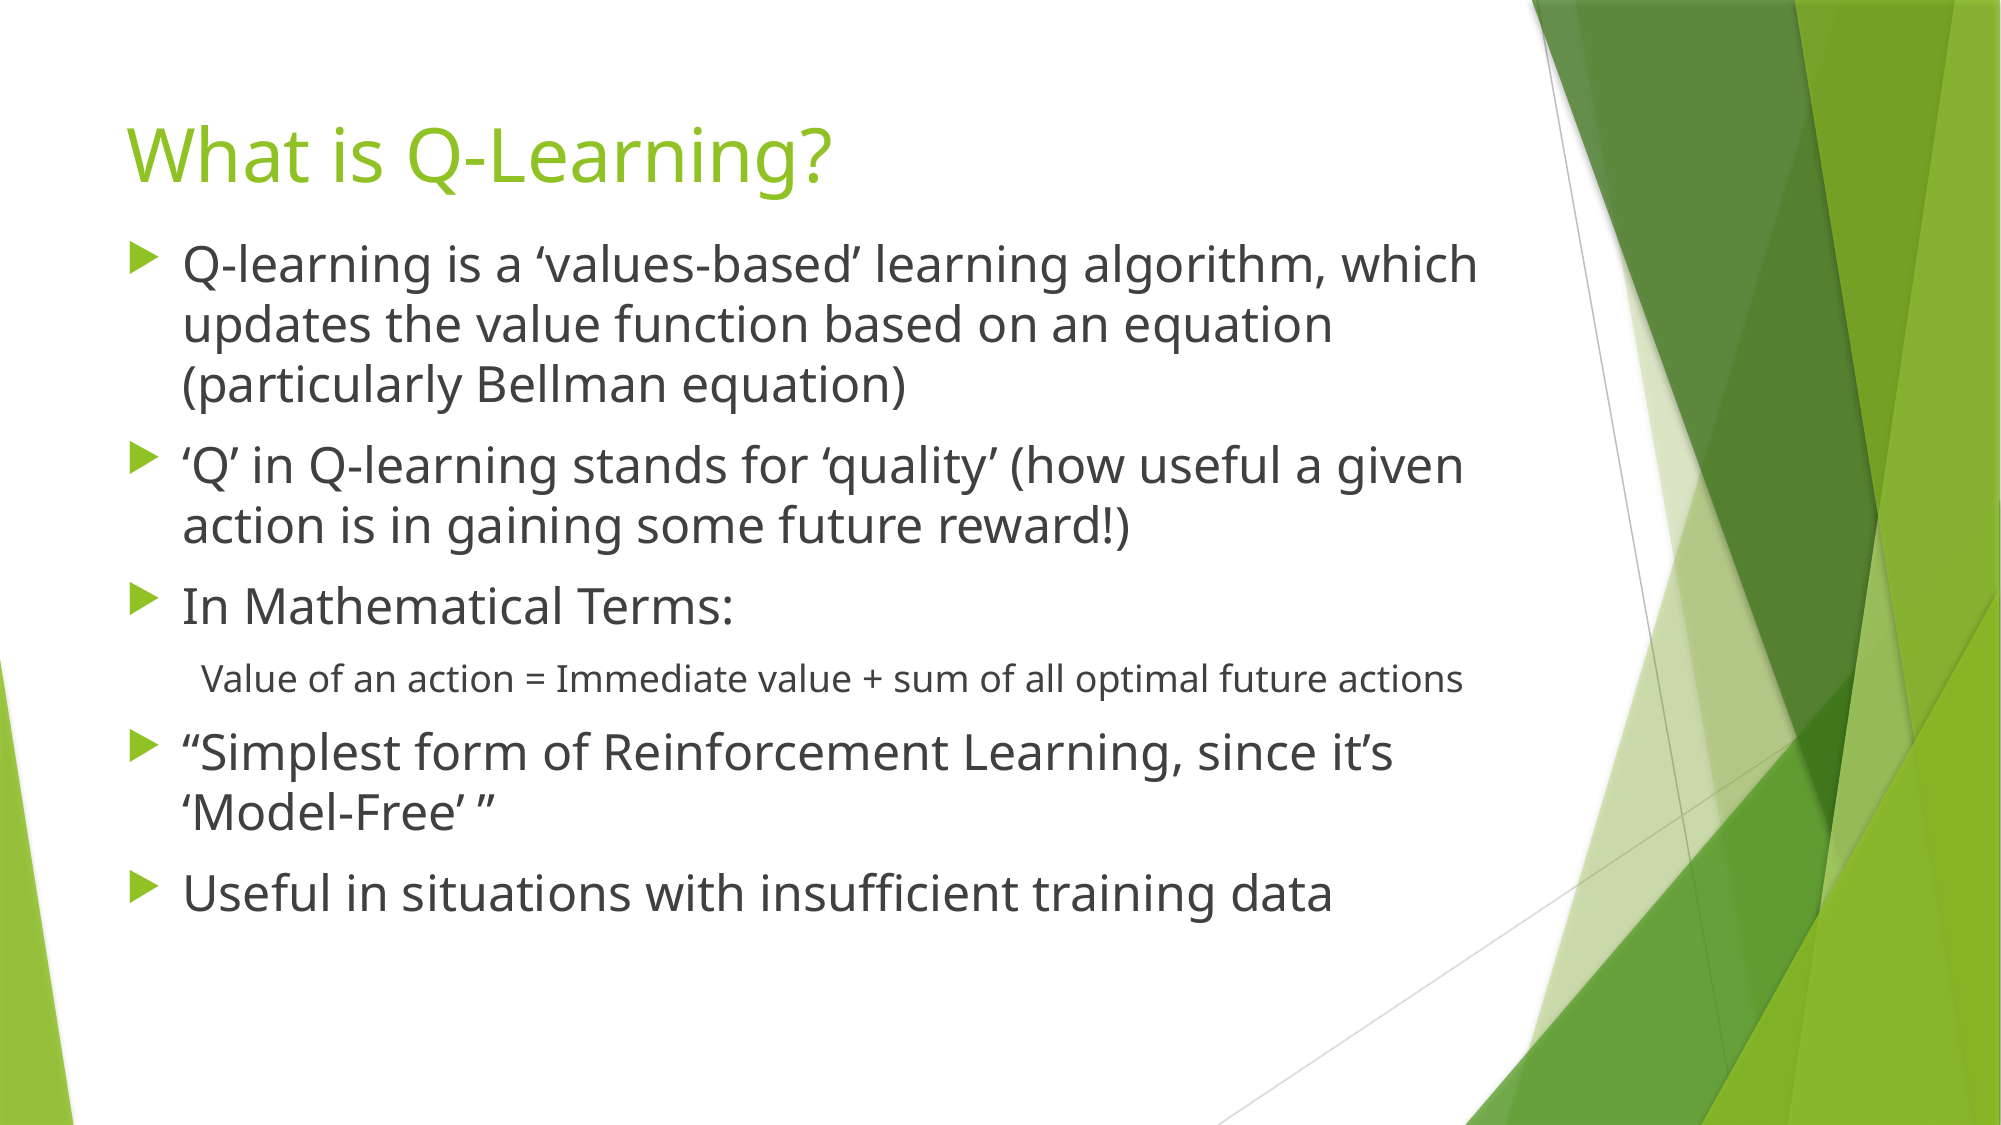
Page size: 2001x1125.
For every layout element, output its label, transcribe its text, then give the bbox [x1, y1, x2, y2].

title What is Q-Learning? [111, 99, 1522, 224]
list Q-learning is a ‘values-based’ learning algorithm, which updates the value function based on an equation (particularly Bellman equation) ‘Q’ in Q-learning stands for ‘quality’ (how useful a given action is in gaining some future reward!) In Mathematical Terms: Value of an action = Immediate value + sum of all optimal future actions “Simplest form of Reinforcement Learning, since it’s ‘Model-Free’ ” Useful in situations with insufficient training data [111, 224, 1522, 992]
